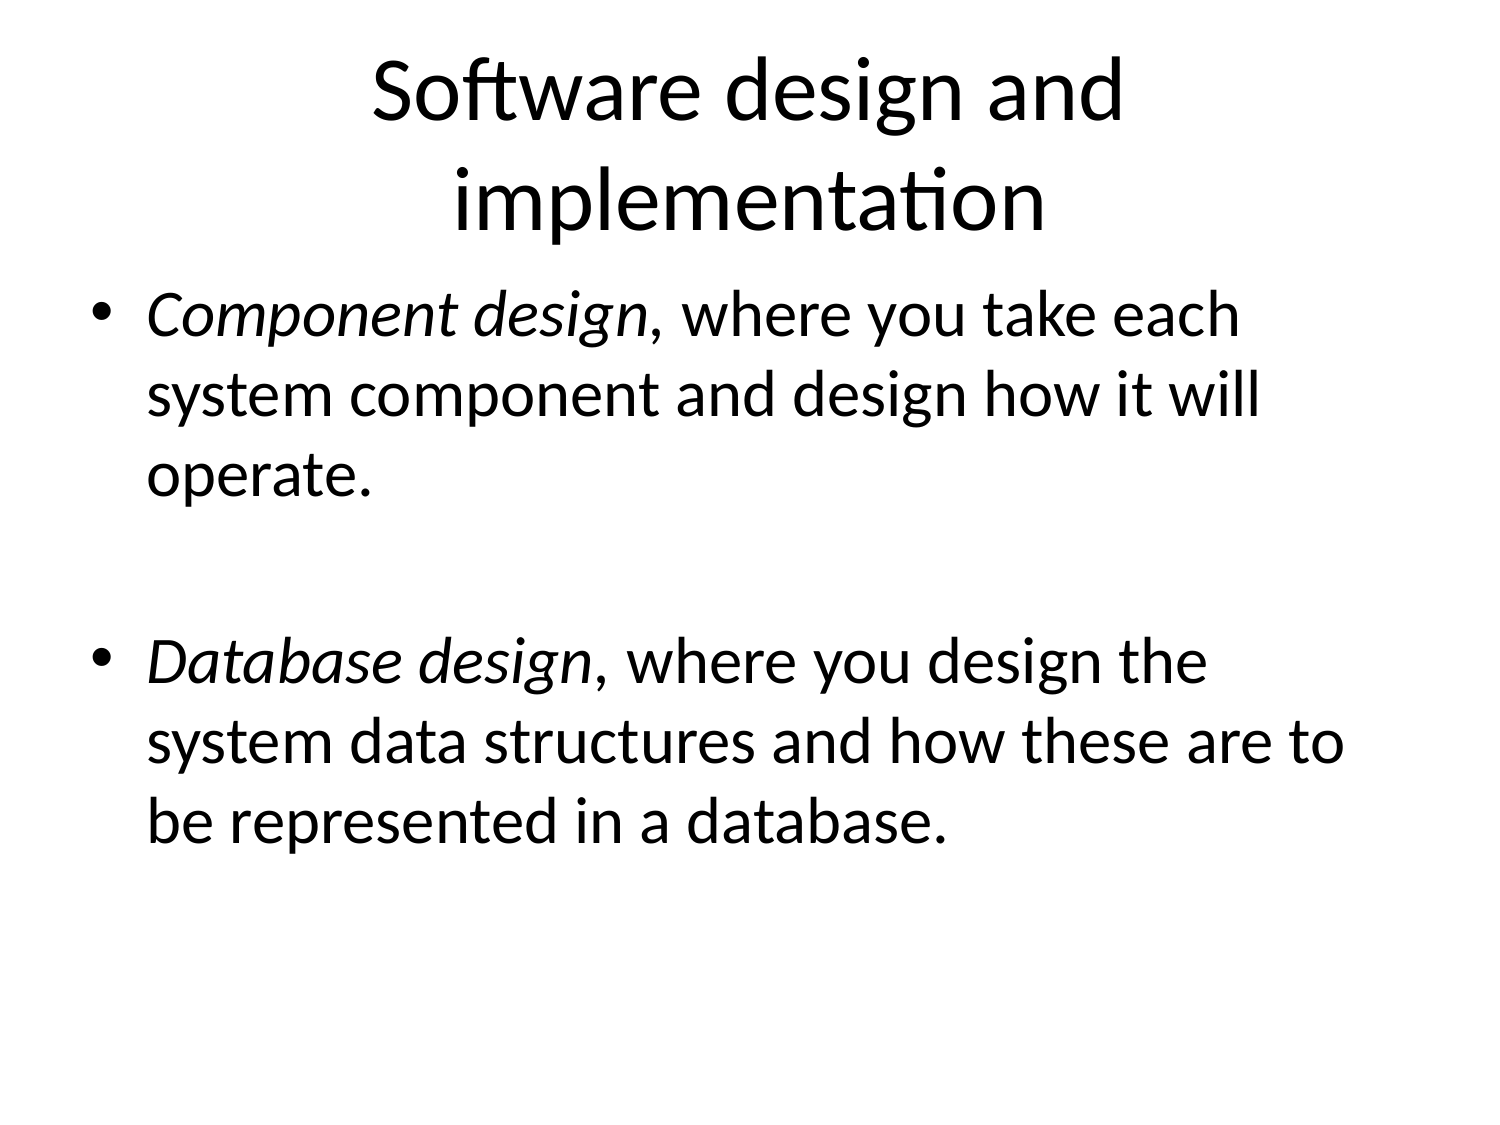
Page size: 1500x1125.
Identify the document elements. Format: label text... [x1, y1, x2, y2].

title Software design and implementation [75, 45, 1425, 233]
list Component design, where you take each system component and design how it will operate. Database design, where you design the system data structures and how these are to be represented in a database. [75, 262, 1425, 1005]
